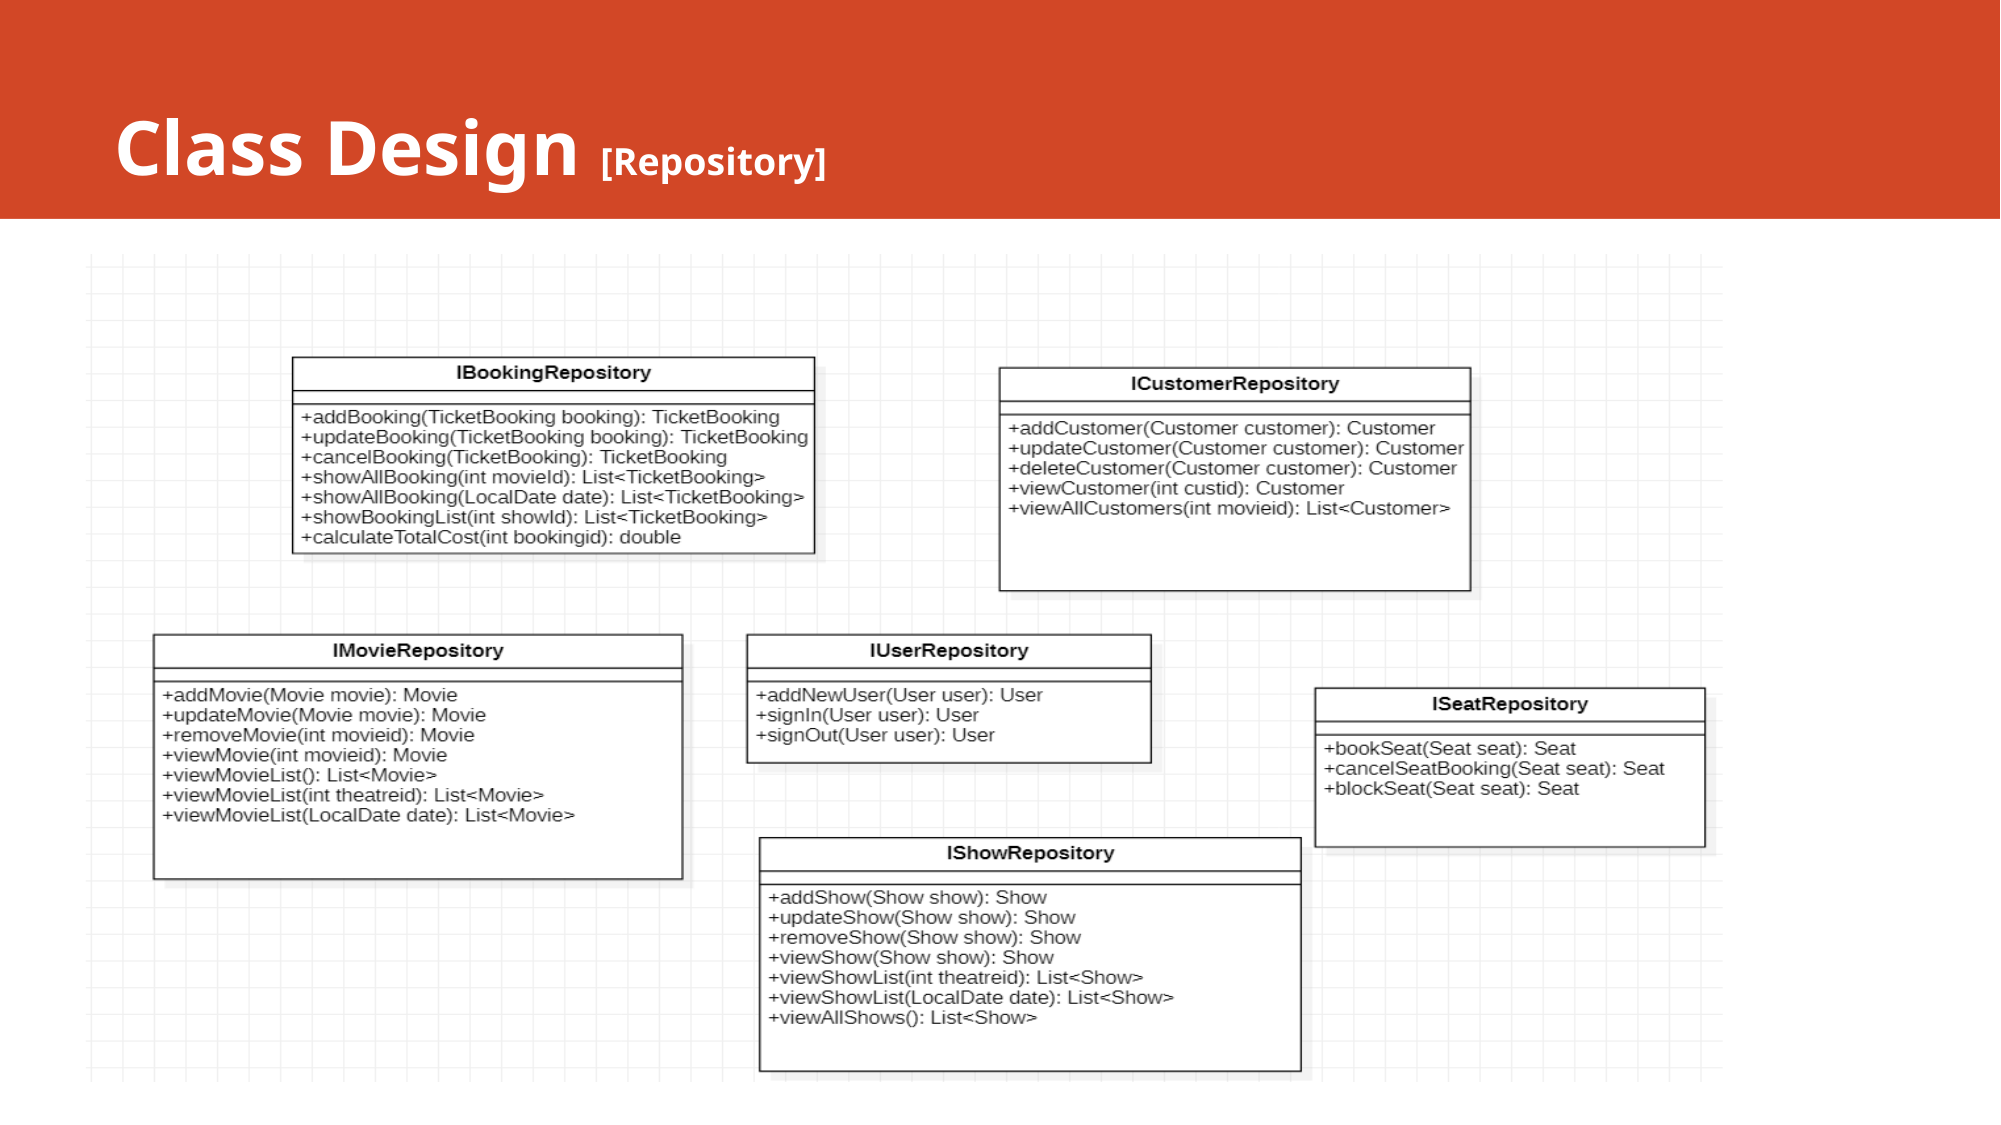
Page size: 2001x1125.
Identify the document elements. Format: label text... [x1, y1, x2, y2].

title Class Design [Repository] [99, 0, 1863, 199]
picture [85, 254, 1723, 1082]
